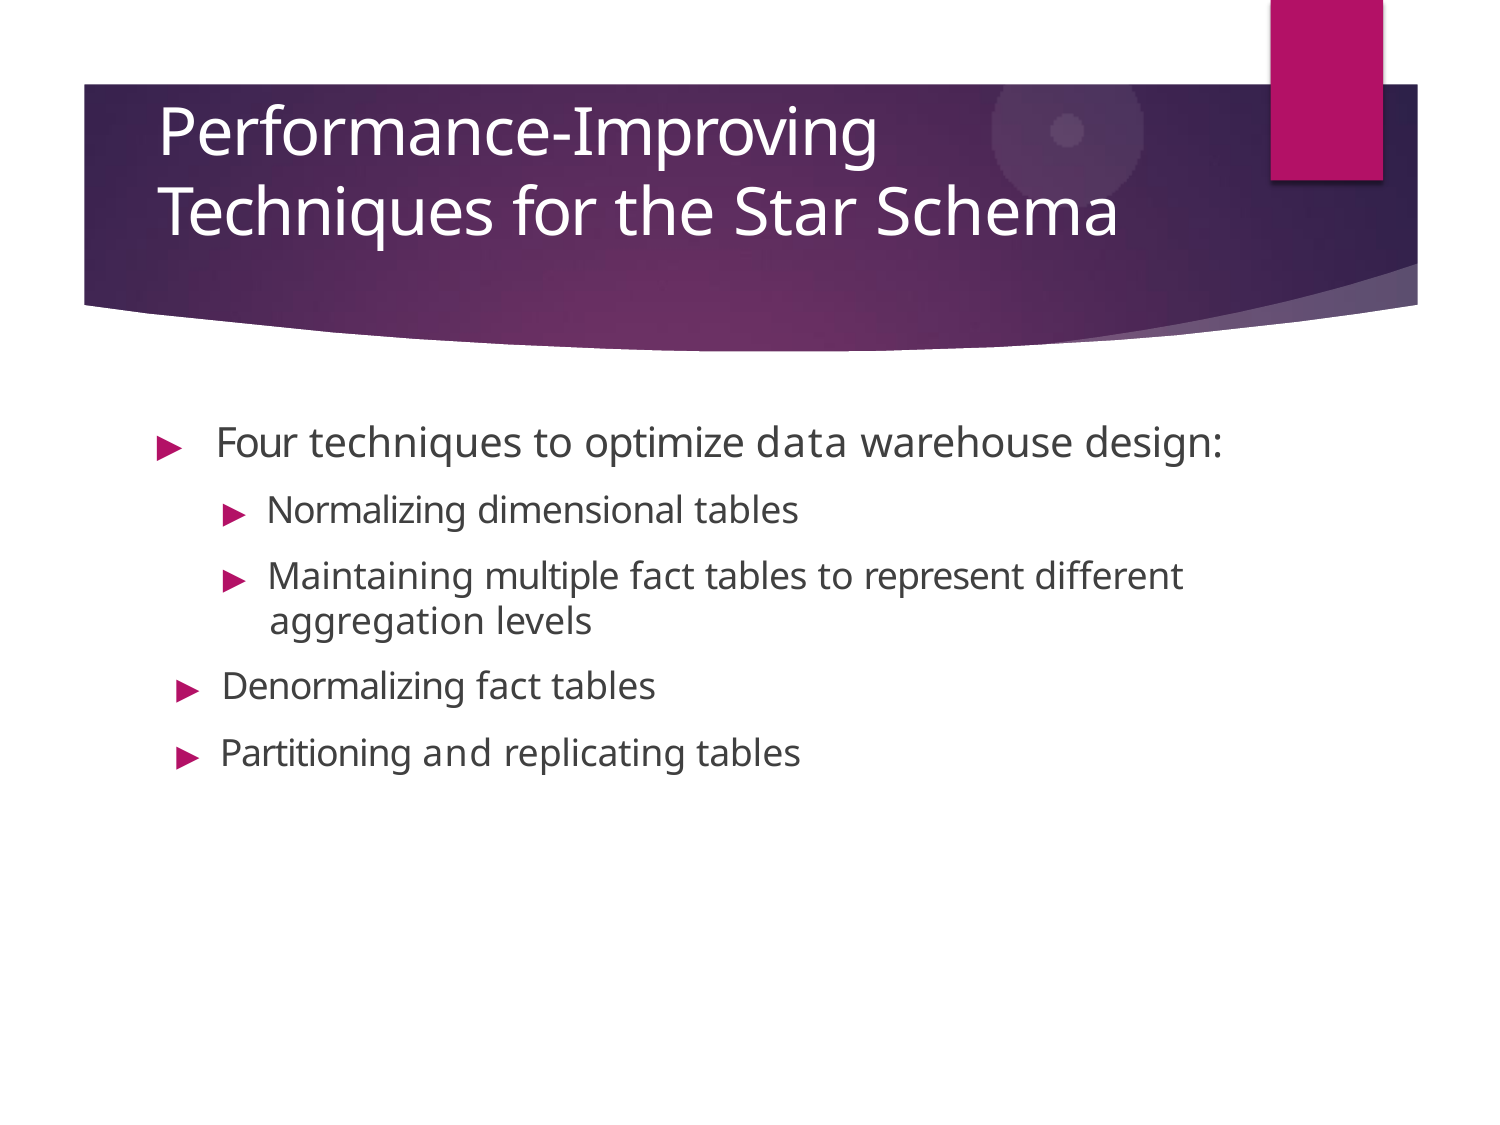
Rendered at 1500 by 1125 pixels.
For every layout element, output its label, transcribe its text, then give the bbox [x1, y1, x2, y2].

text_box ▶ Four techniques to optimize data warehouse design: ▶ Normalizing dimensional tables ▶ Maintaining multiple fact tables to represent different aggregation levels ▶ Denormalizing fact tables ▶ Partitioning and replicating tables [154, 390, 1274, 774]
picture [85, 0, 1417, 351]
text_box [1270, 0, 1384, 181]
title Performance-Improving Techniques for the Star Schema [155, 86, 1134, 277]
